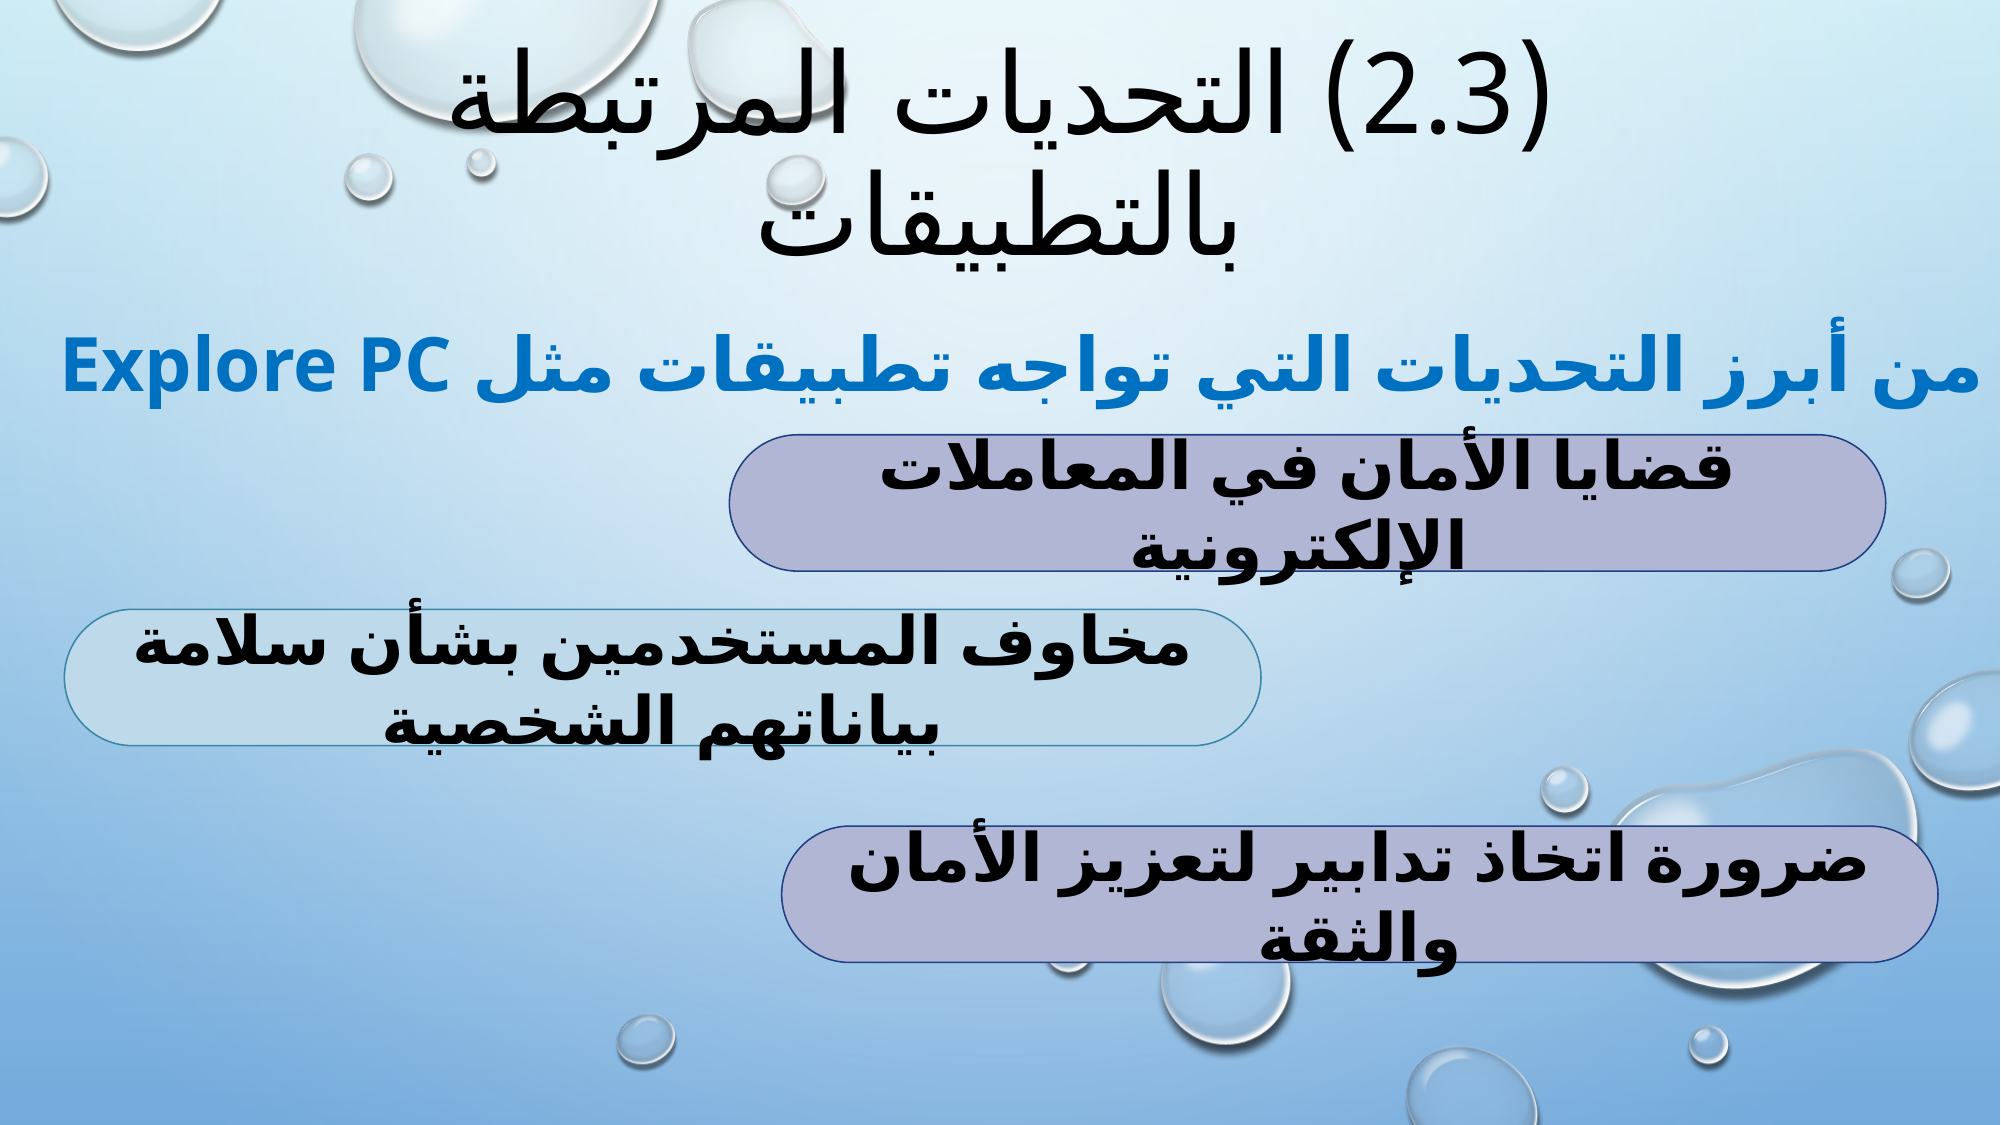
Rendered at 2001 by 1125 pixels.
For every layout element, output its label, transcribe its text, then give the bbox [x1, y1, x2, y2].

picture [0, 415, 2000, 1125]
text_box قضايا الأمان في المعاملات الإلكترونية [728, 433, 1887, 572]
picture [0, 0, 2000, 264]
title (2.3) التحديات المرتبطة بالتطبيقات [174, 166, 1825, 264]
text_box مخاوف المستخدمين بشأن سلامة بياناتهم الشخصية [63, 608, 1262, 747]
text_box ضرورة اتخاذ تدابير لتعزيز الأمان والثقة [780, 825, 1939, 964]
text_box من أبرز التحديات التي تواجه تطبيقات مثل Explore PC [0, 264, 2000, 415]
